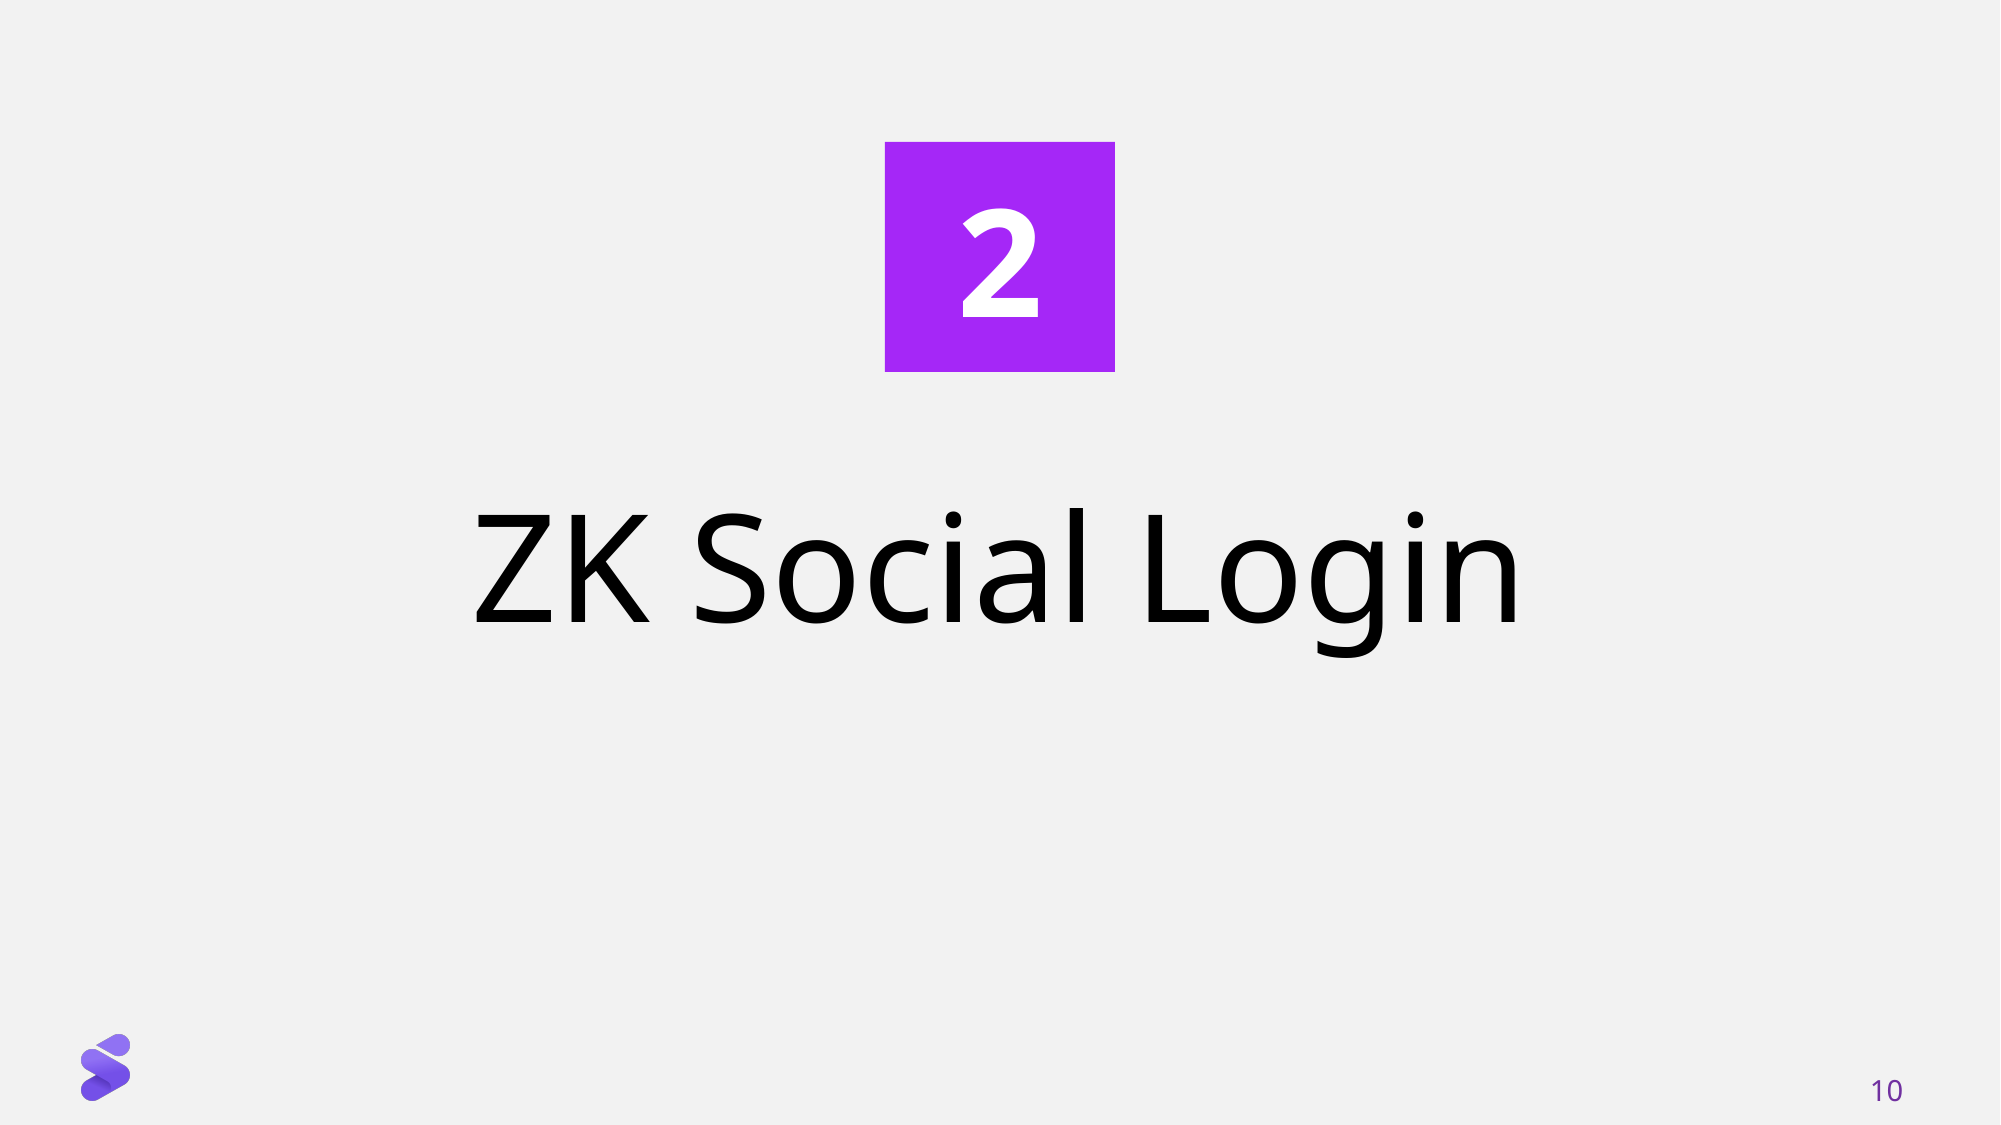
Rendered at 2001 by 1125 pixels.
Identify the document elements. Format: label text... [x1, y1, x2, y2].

text_box 2 [882, 139, 1118, 375]
slide_number 10 [1656, 1058, 1919, 1125]
text_box ZK Social Login [126, 485, 1874, 640]
picture [81, 1034, 130, 1101]
